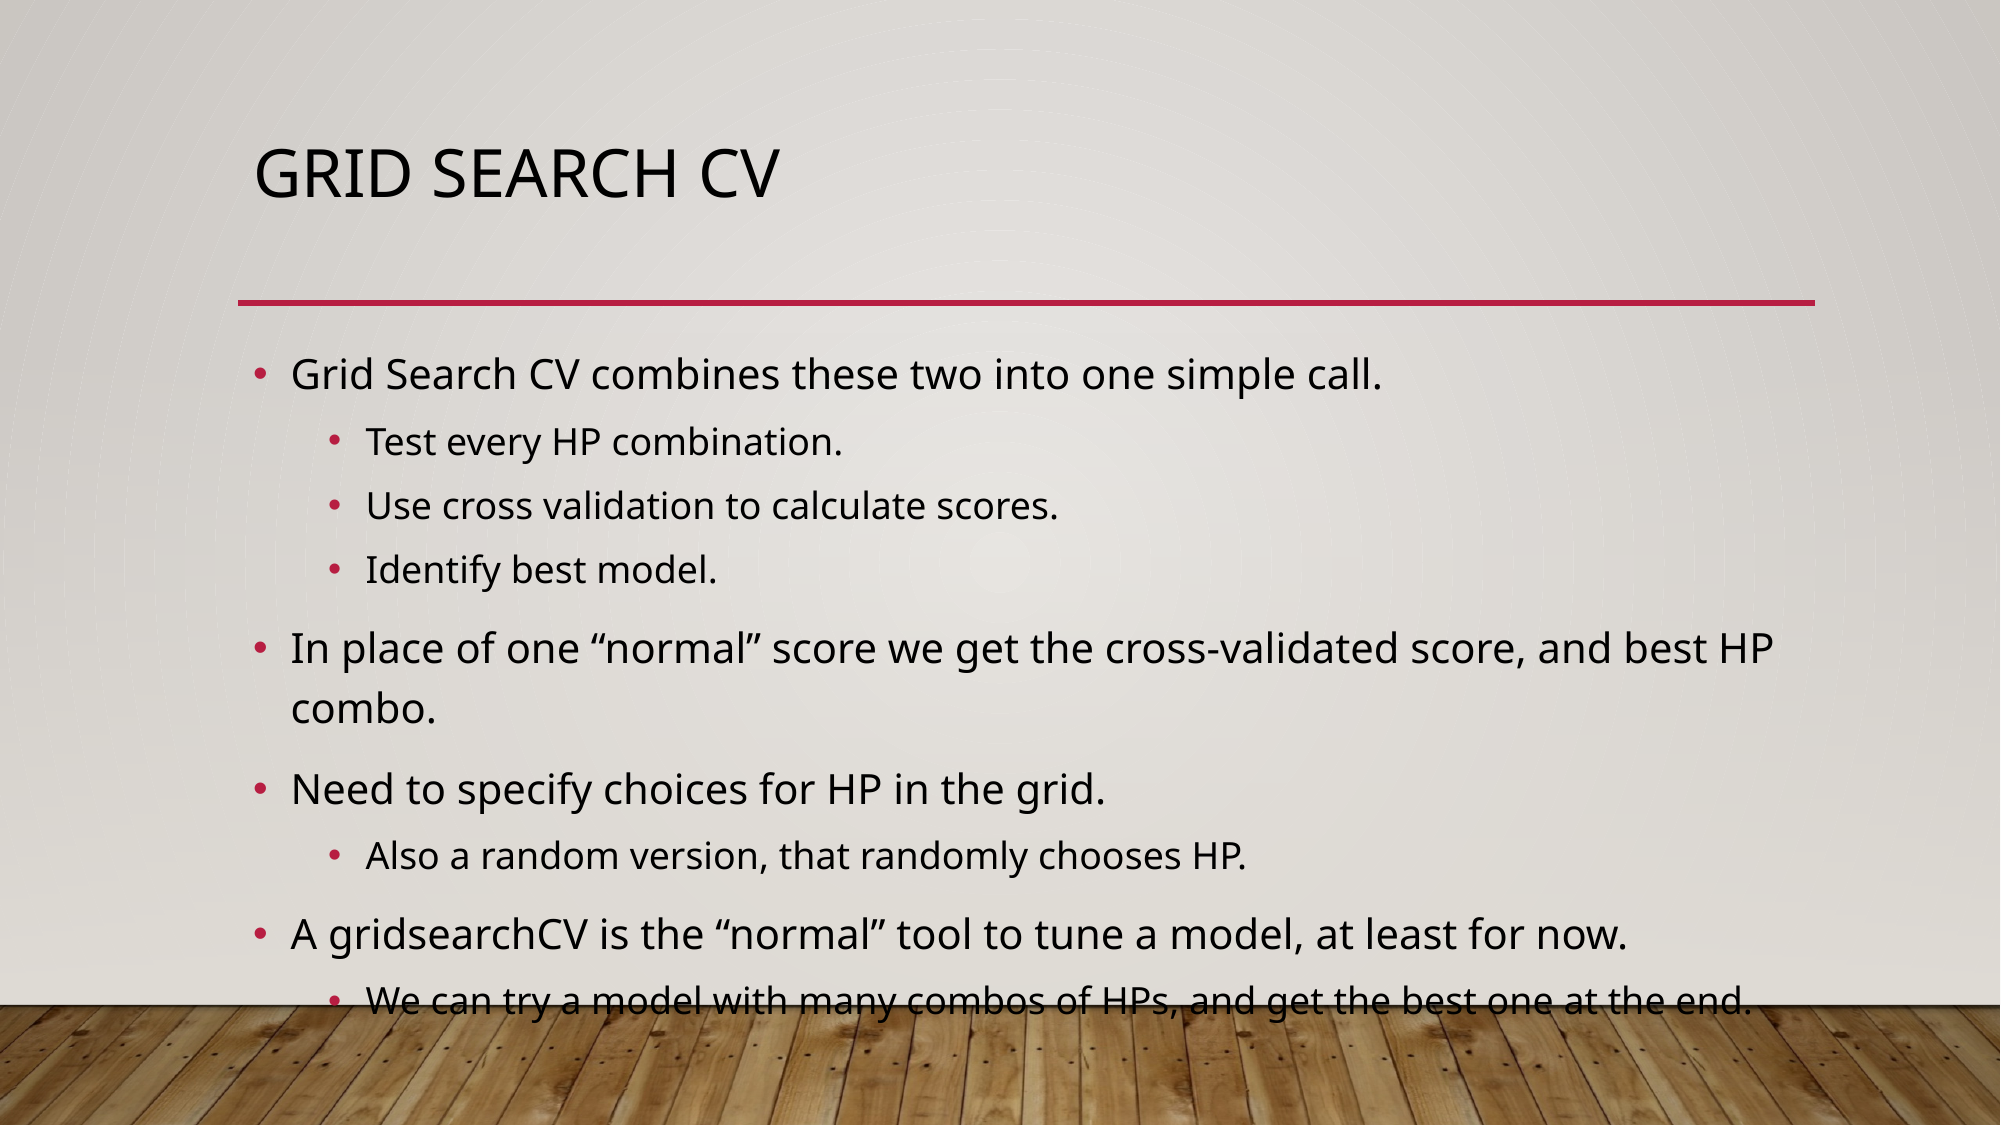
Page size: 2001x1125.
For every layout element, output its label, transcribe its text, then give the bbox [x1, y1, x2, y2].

list Grid Search CV combines these two into one simple call. Test every HP combination. Use cross validation to calculate scores. Identify best model. In place of one “normal” score we get the cross-validated score, and best HP combo. Need to specify choices for HP in the grid. Also a random version, that randomly chooses HP. A gridsearchCV is the “normal” tool to tune a model, at least for now. We can try a model with many combos of HPs, and get the best one at the end. [238, 330, 1814, 1013]
title Grid Search CV [238, 131, 1814, 305]
picture [0, 1005, 2000, 1125]
